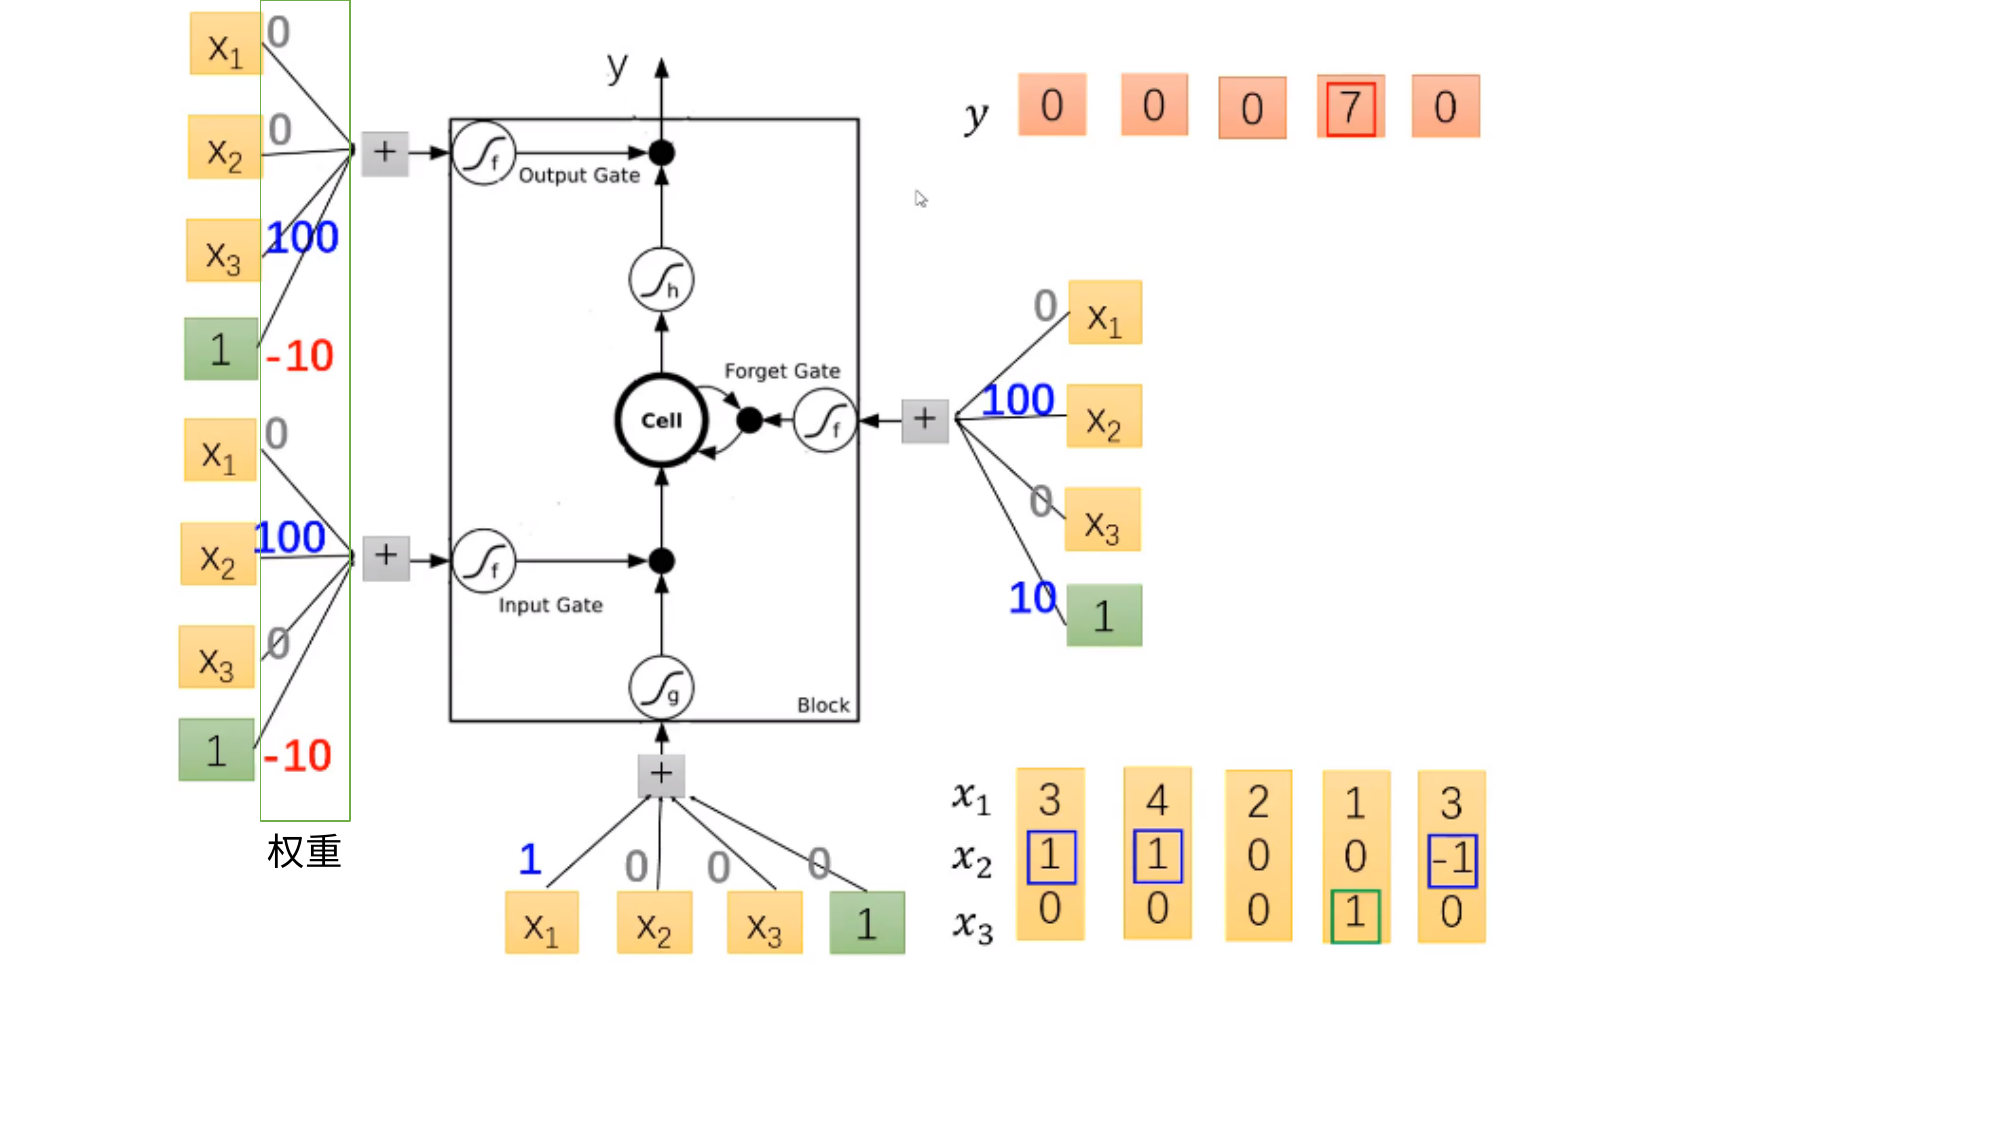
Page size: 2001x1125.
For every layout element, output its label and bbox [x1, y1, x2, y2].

picture [104, 0, 1663, 979]
